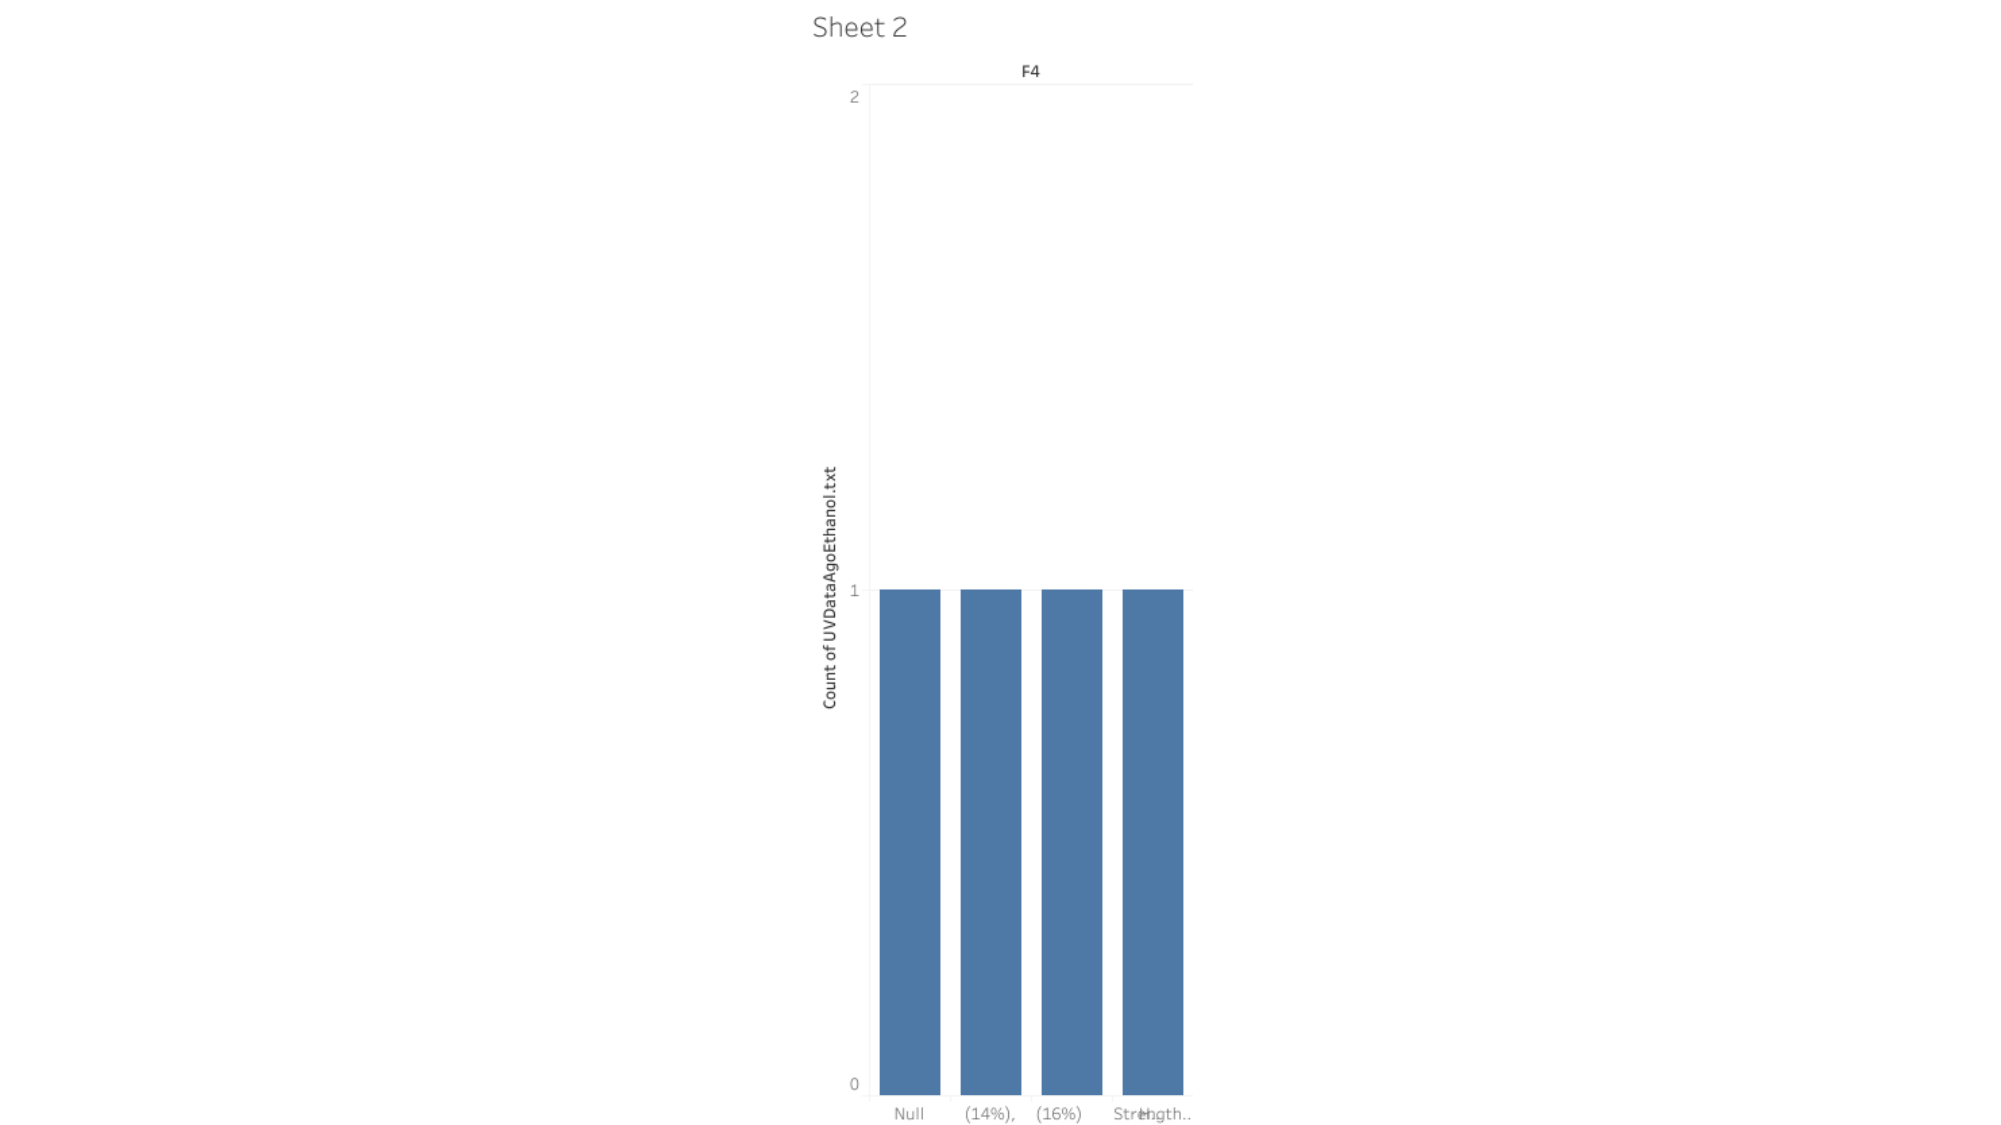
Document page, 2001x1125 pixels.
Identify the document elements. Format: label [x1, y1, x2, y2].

picture [807, 0, 1193, 1125]
